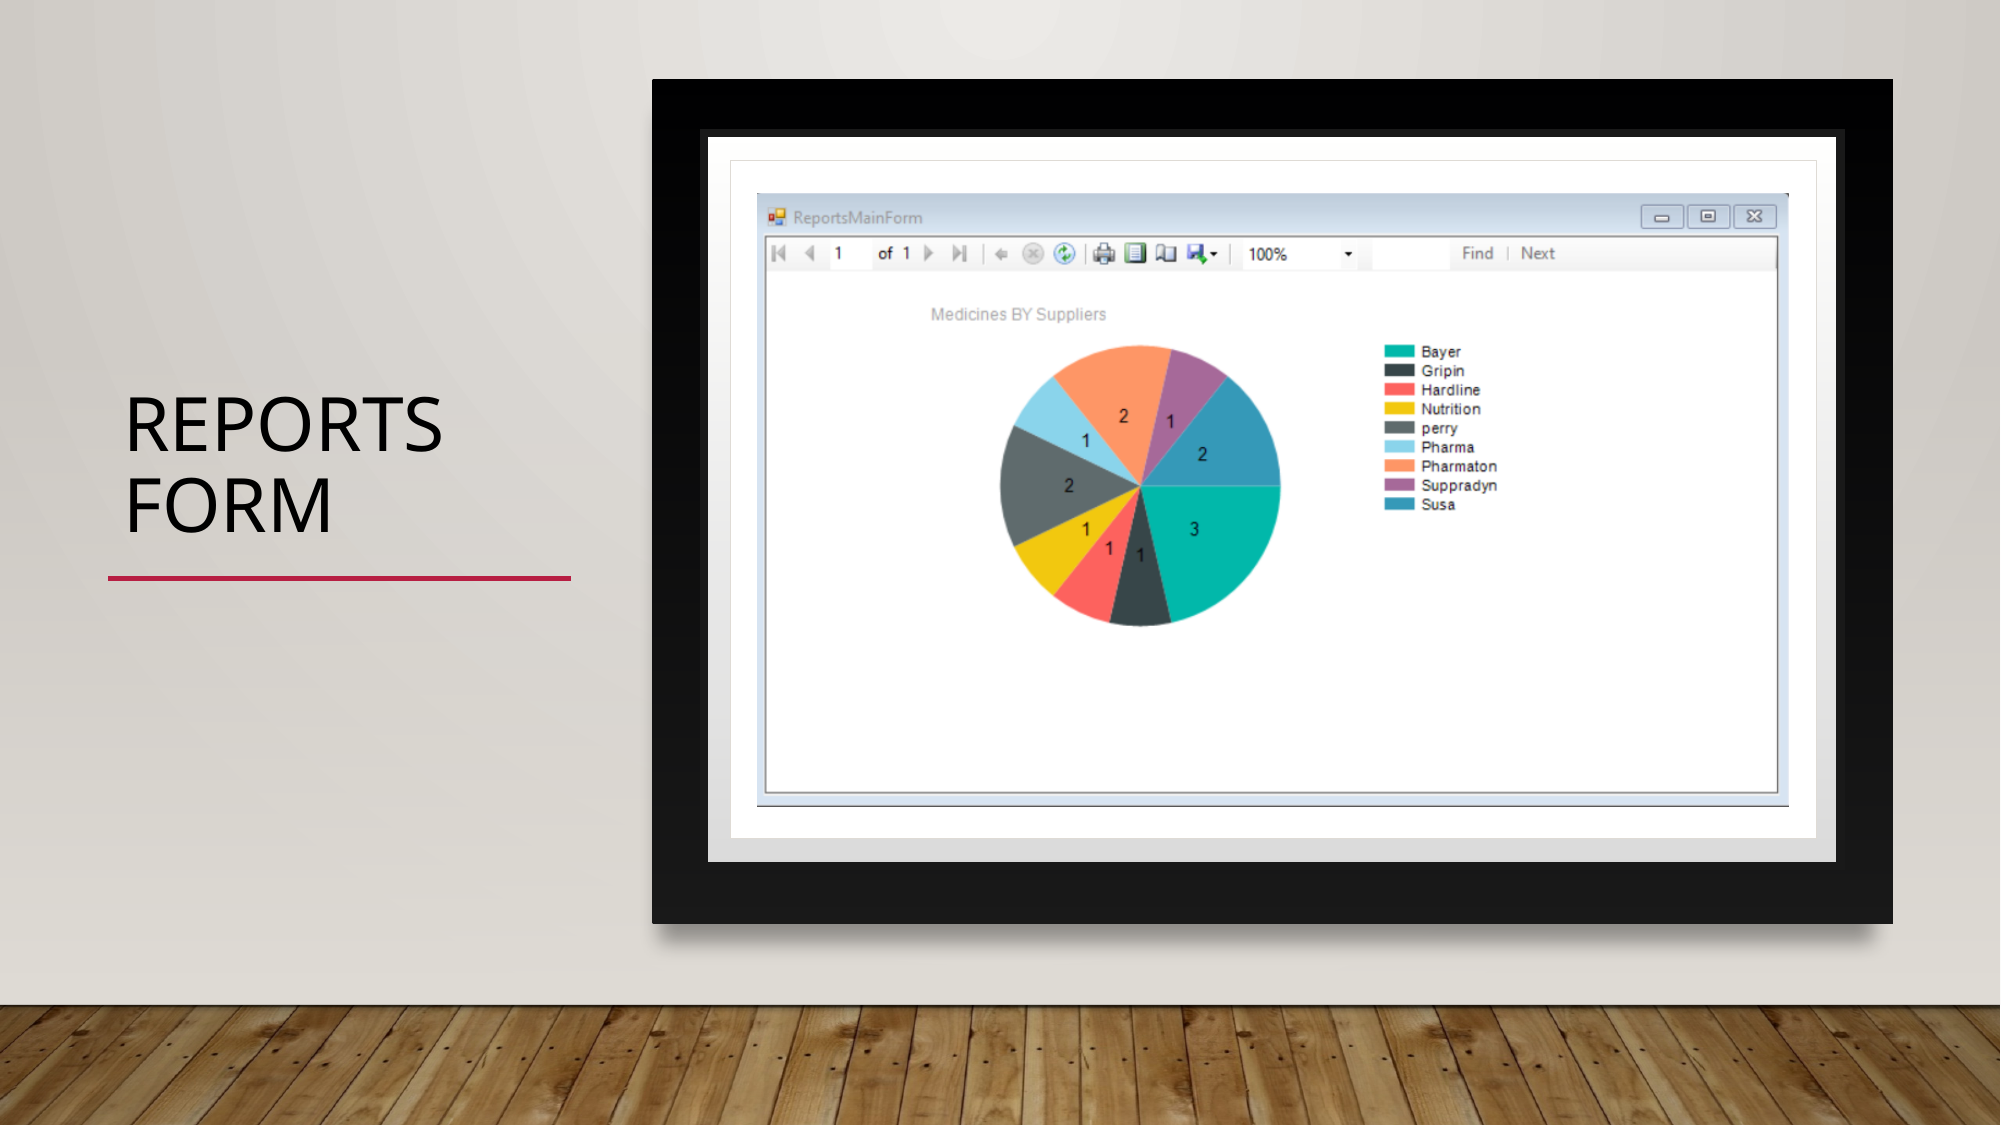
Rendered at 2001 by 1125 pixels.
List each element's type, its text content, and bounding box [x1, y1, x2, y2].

text_box [0, 0, 2000, 330]
title Reports form [108, 241, 572, 549]
picture [0, 1006, 2000, 1125]
text_box [0, 330, 2000, 1004]
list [757, 193, 1789, 808]
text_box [652, 78, 1894, 924]
